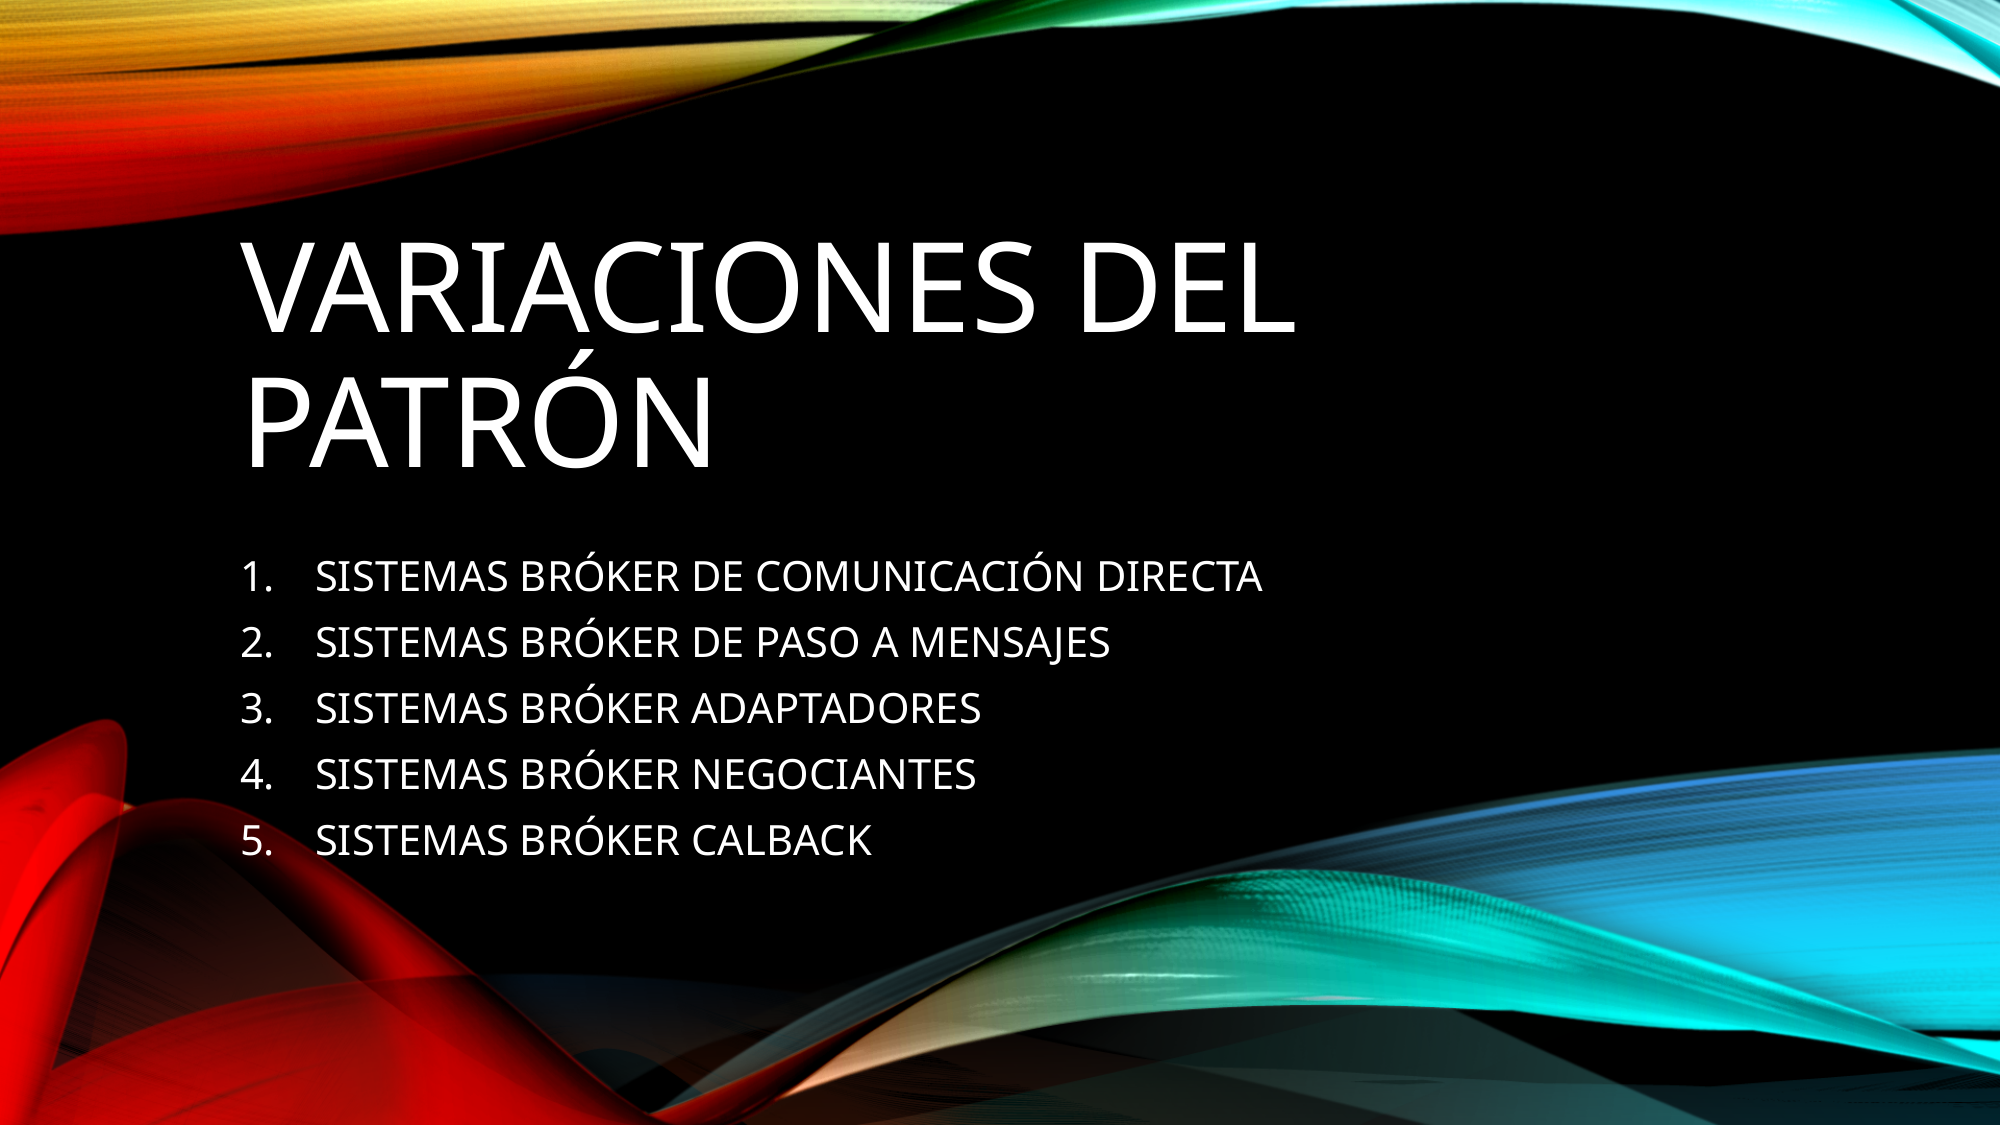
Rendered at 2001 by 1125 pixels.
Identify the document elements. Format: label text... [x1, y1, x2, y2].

subtitle SISTEMAS BRÓKER DE COMUNICACIÓN DIRECTA SISTEMAS BRÓKER DE PASO A MENSAJES SISTEMAS BRÓKER ADAPTADORES SISTEMAS BRÓKER NEGOCIANTES SISTEMAS BRÓKER CALBACK [225, 547, 1775, 1070]
picture [0, 0, 2000, 237]
picture [0, 717, 2000, 1125]
title Variaciones del patrón [225, 202, 1775, 502]
